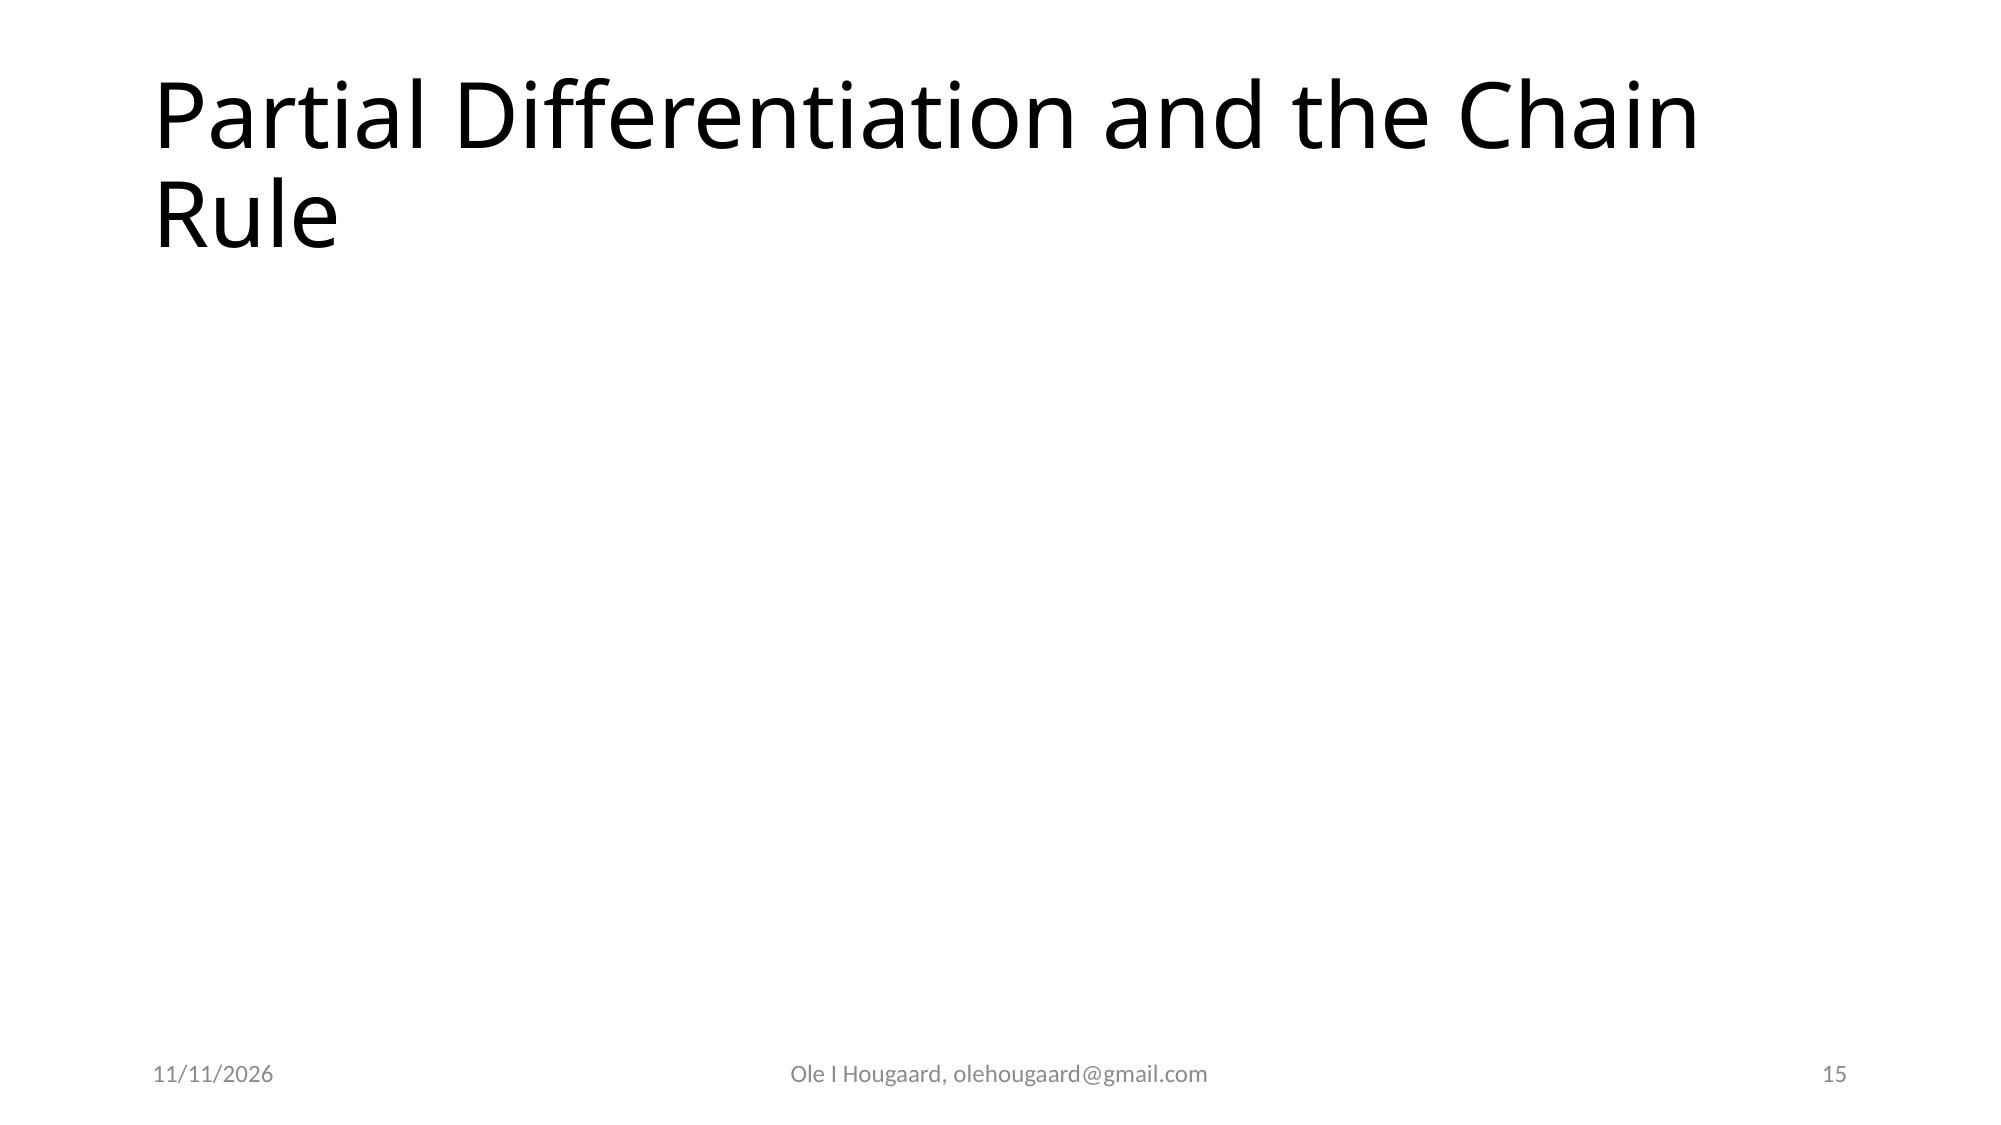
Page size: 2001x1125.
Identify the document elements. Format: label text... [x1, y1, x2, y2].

footer Ole I Hougaard, olehougaard@gmail.com [662, 1042, 1338, 1103]
slide_number 15 [1412, 1042, 1863, 1103]
title Partial Differentiation and the Chain Rule [137, 59, 1863, 278]
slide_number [137, 1042, 588, 1103]
